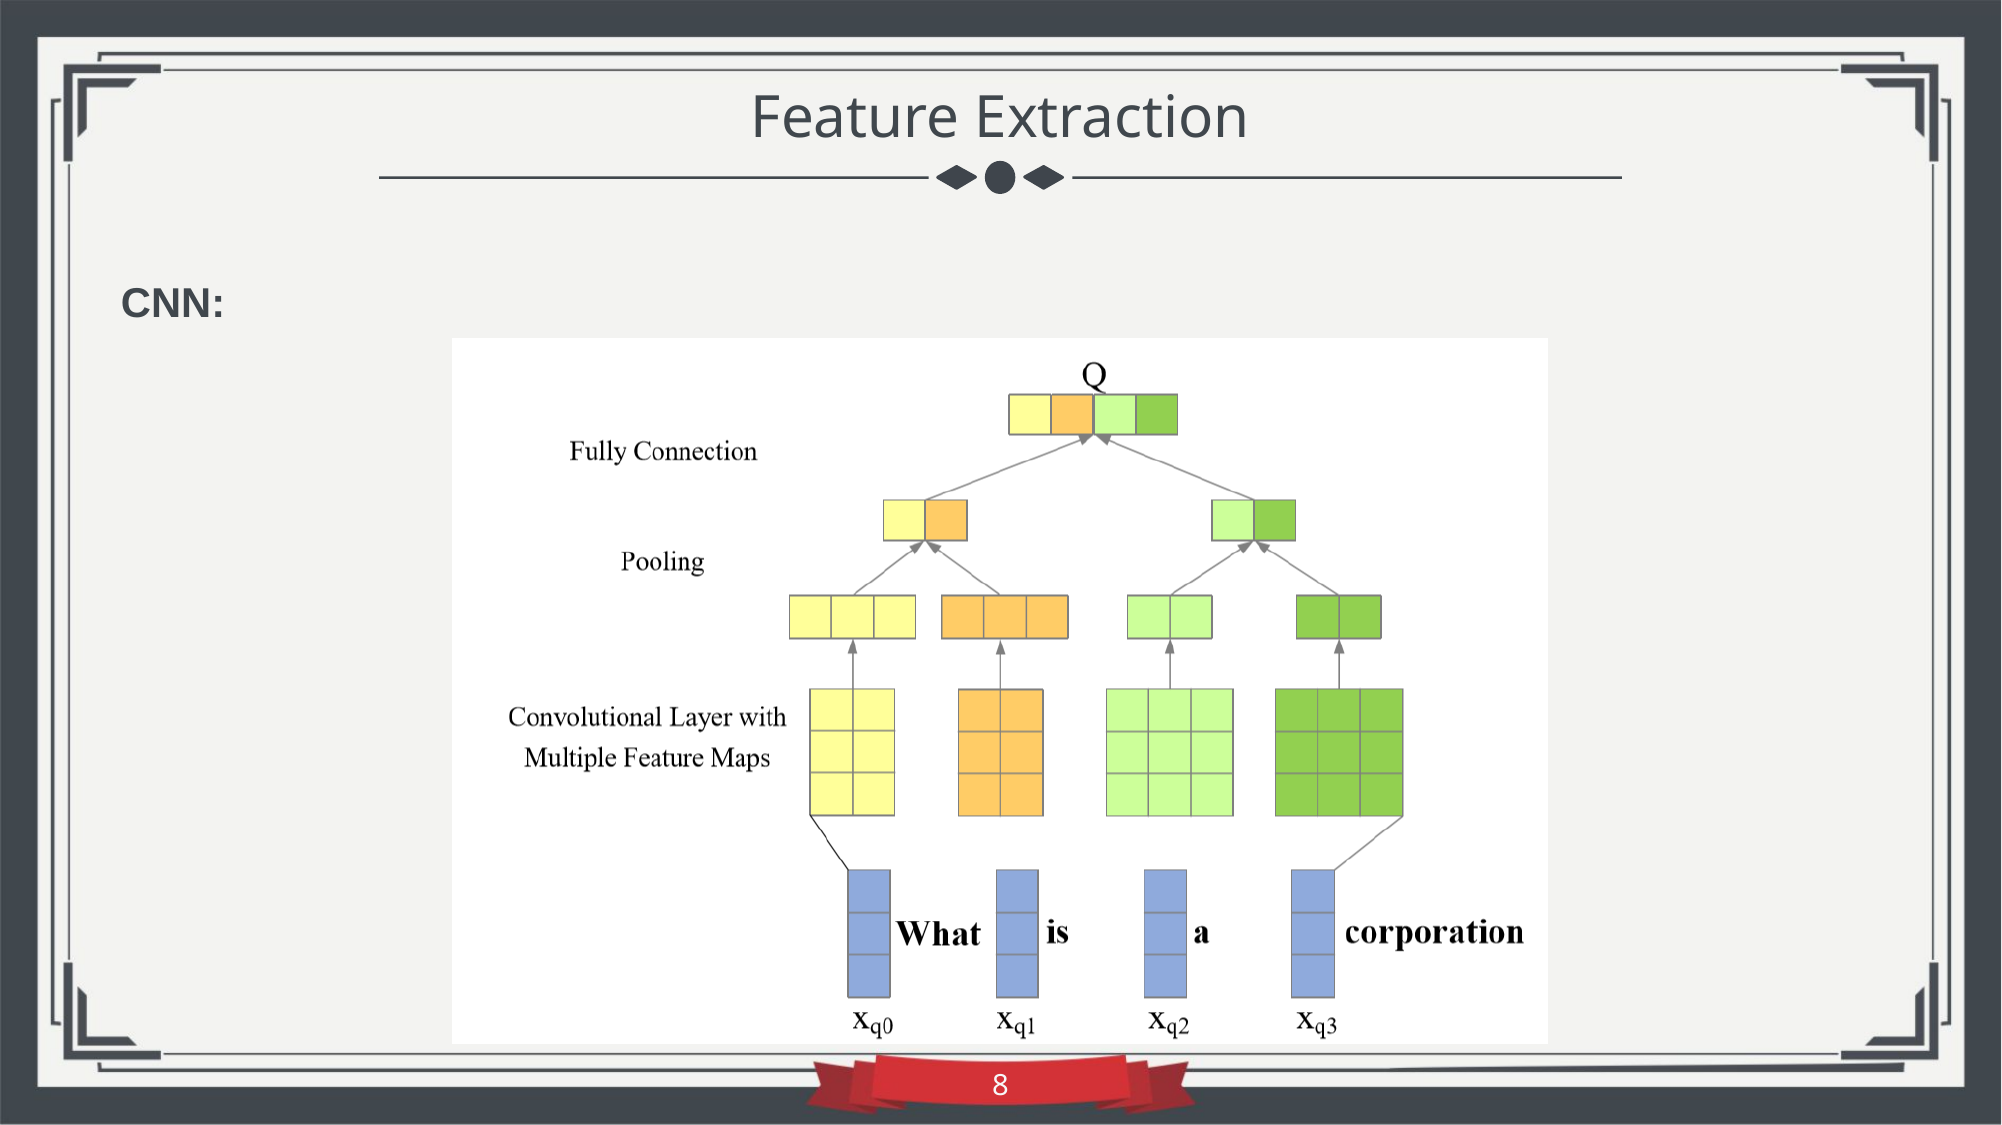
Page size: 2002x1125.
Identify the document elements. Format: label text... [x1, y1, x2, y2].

text_box CNN: [20, 268, 241, 333]
text_box Feature Extraction [528, 79, 1472, 150]
picture [0, 0, 2002, 1125]
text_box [378, 160, 1623, 195]
